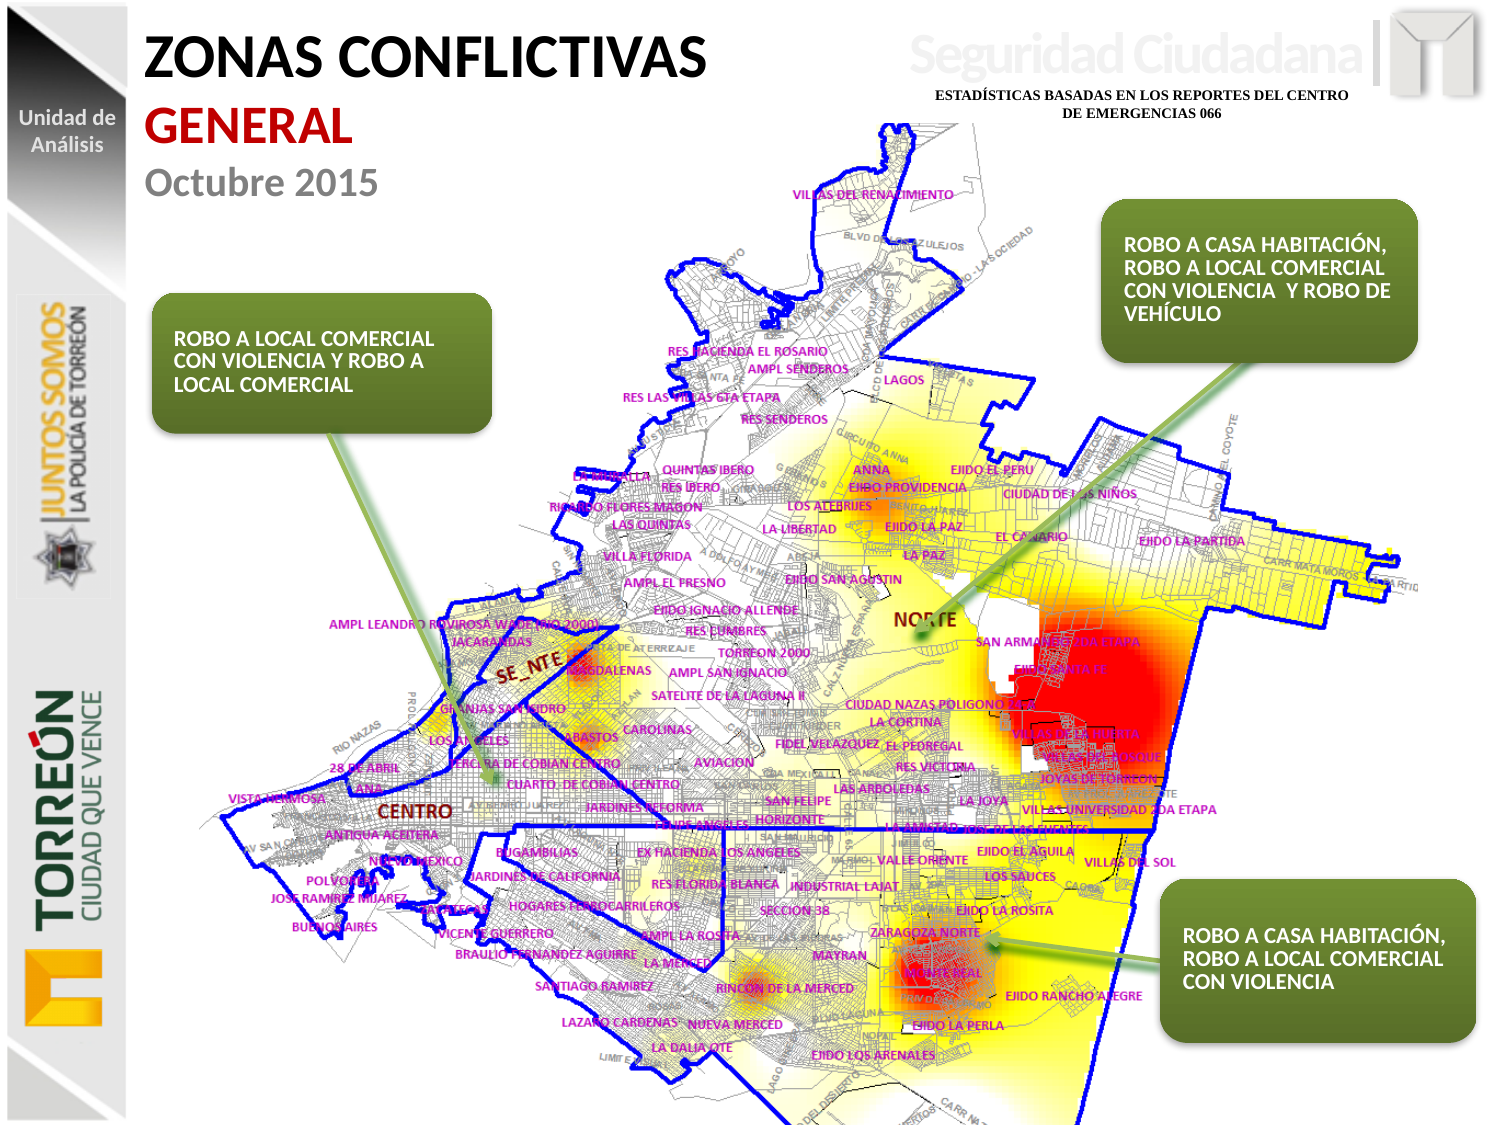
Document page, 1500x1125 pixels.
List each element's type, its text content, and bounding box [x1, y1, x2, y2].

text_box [984, 937, 1154, 962]
text_box ZONAS CONFLICTIVAS GENERAL Octubre 2015 [129, 7, 724, 212]
picture [6, 2, 134, 1125]
picture [198, 122, 1419, 1125]
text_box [913, 339, 1266, 634]
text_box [1159, 878, 1477, 1044]
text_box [234, 527, 587, 692]
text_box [152, 292, 493, 434]
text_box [1101, 198, 1419, 364]
